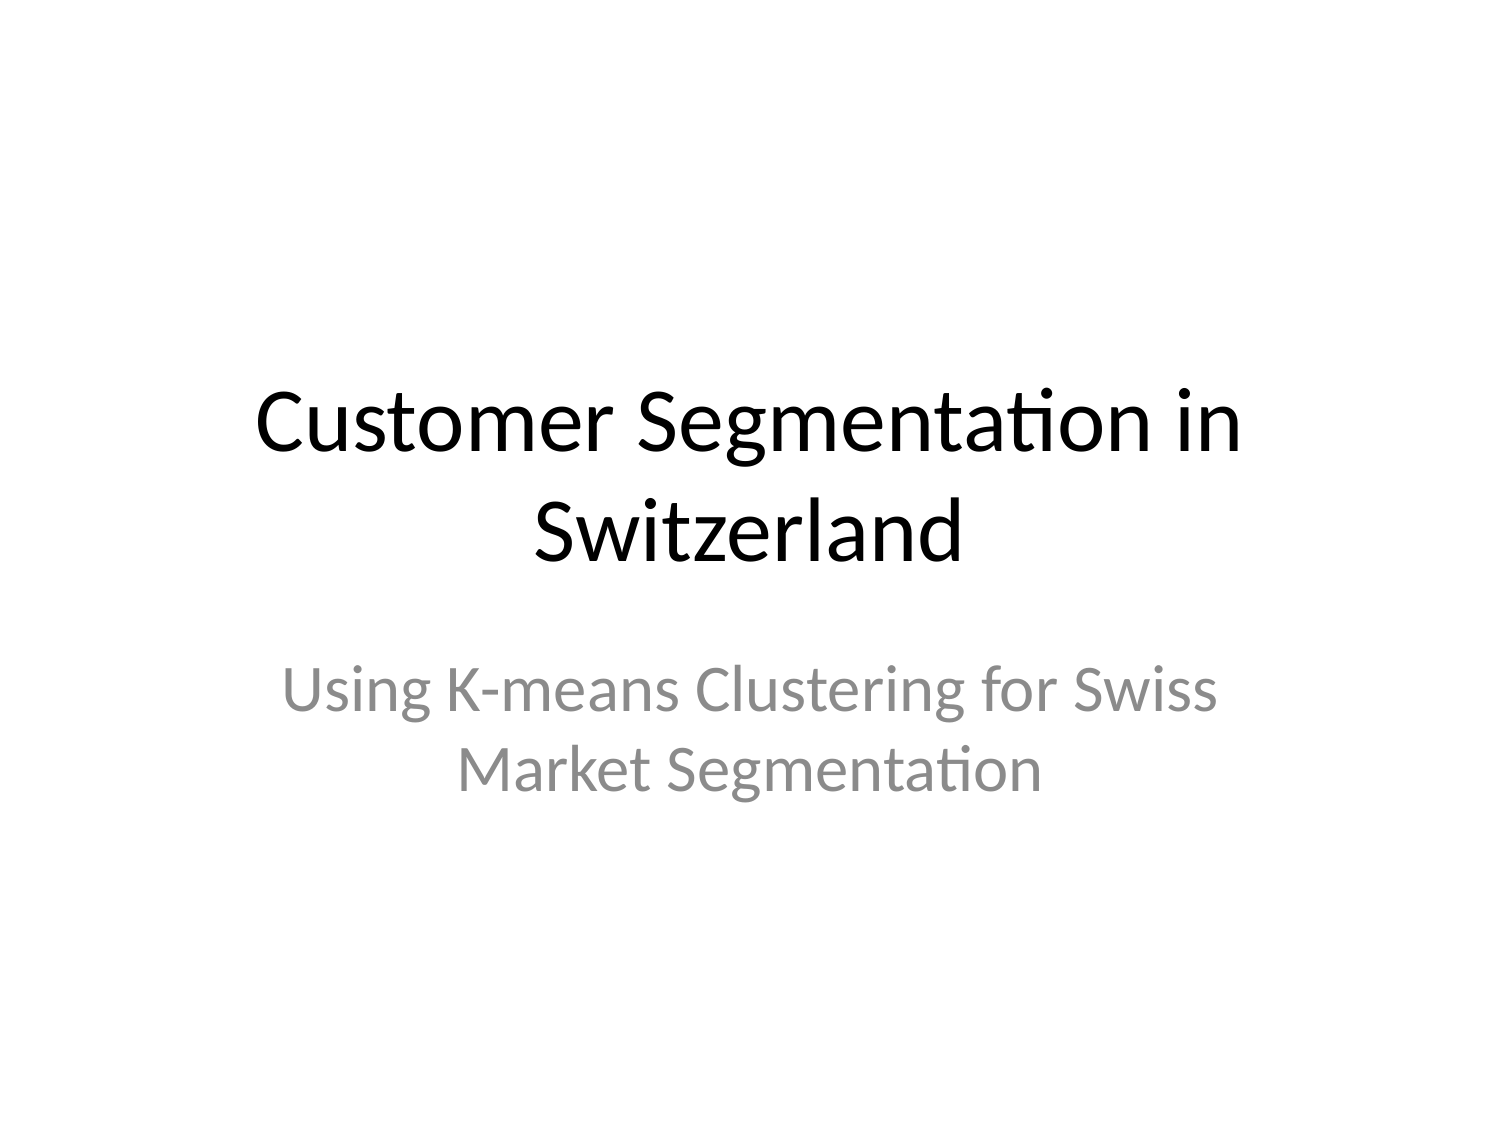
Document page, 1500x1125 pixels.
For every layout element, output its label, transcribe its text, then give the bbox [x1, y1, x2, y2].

subtitle Using K-means Clustering for Swiss Market Segmentation [225, 637, 1275, 925]
title Customer Segmentation in Switzerland [112, 349, 1388, 591]
